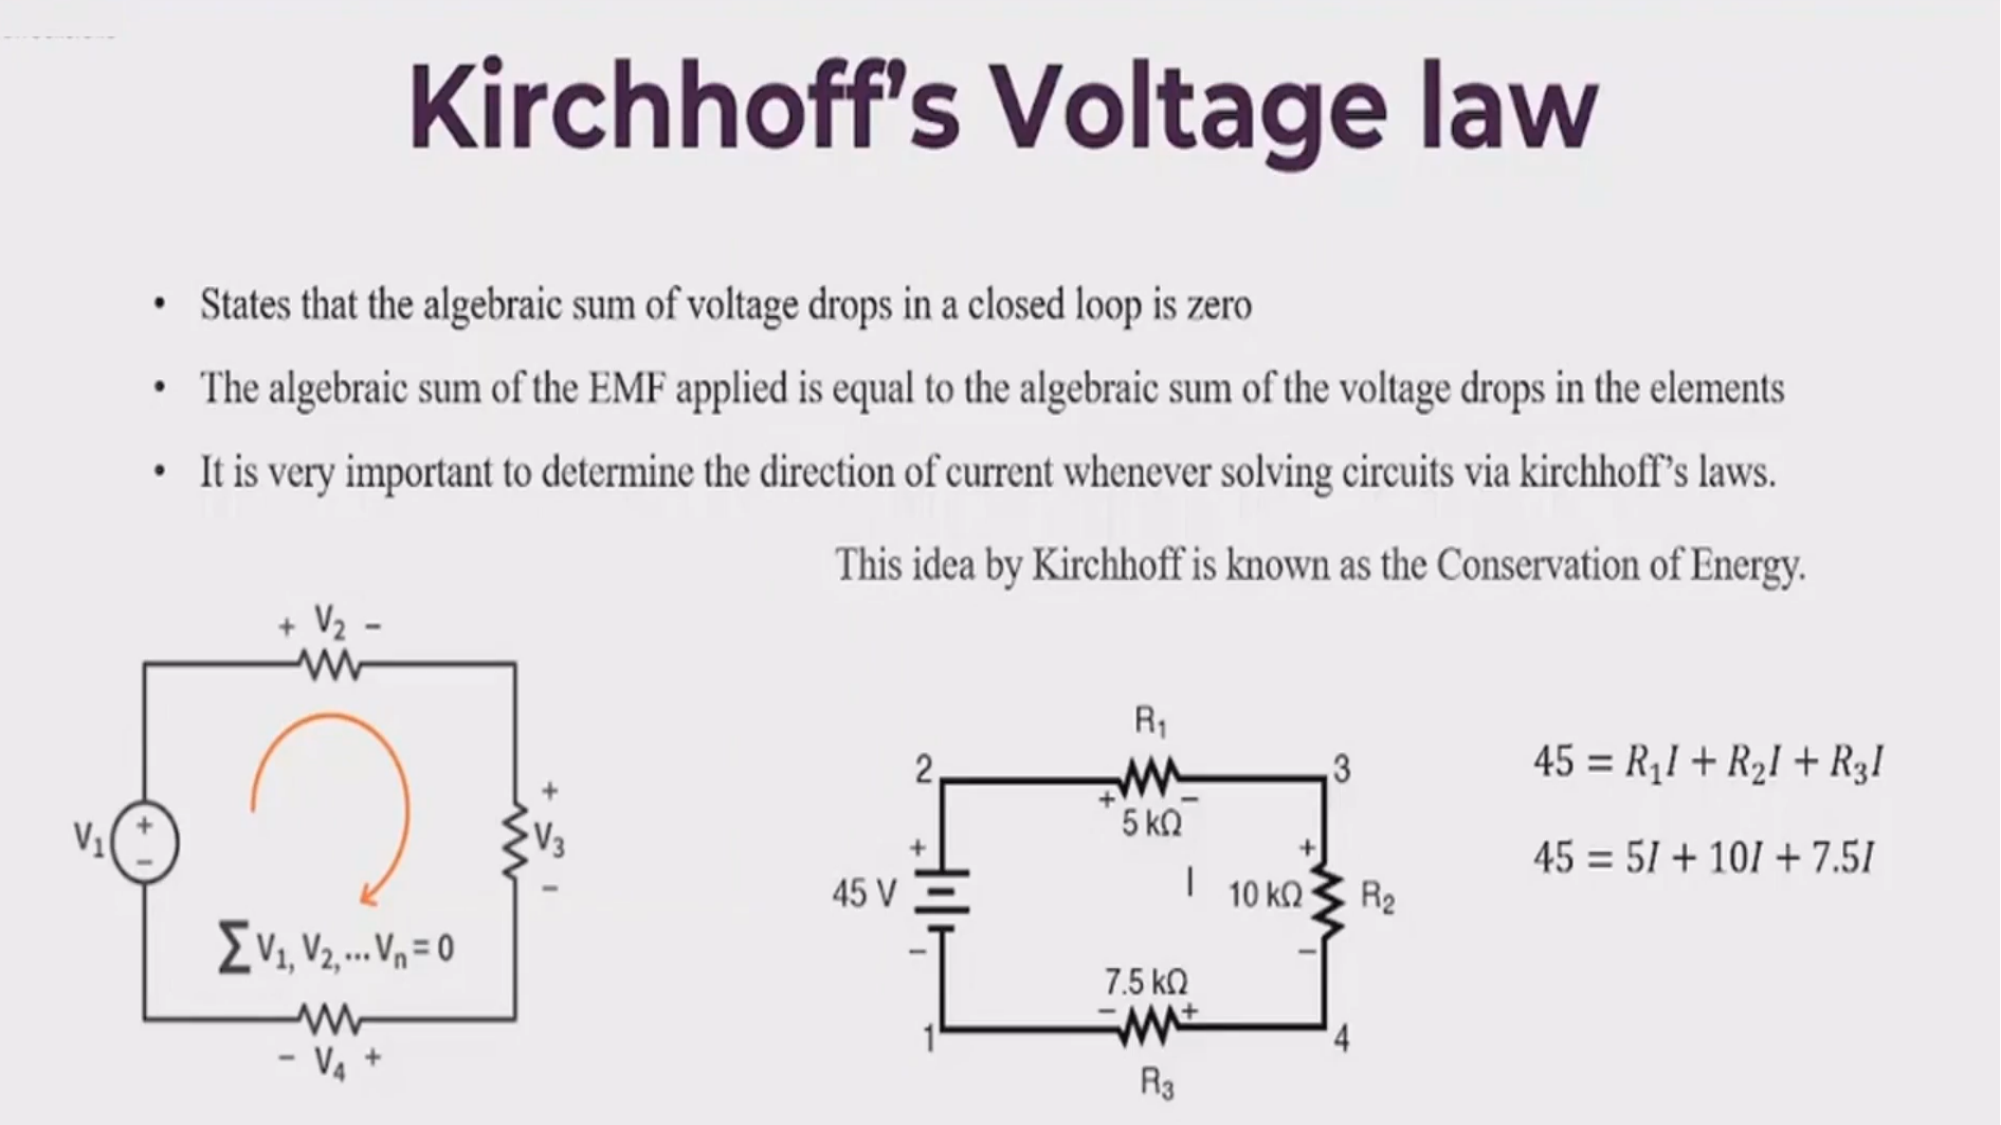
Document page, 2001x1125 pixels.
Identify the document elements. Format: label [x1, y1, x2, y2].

list [0, 0, 2000, 1125]
